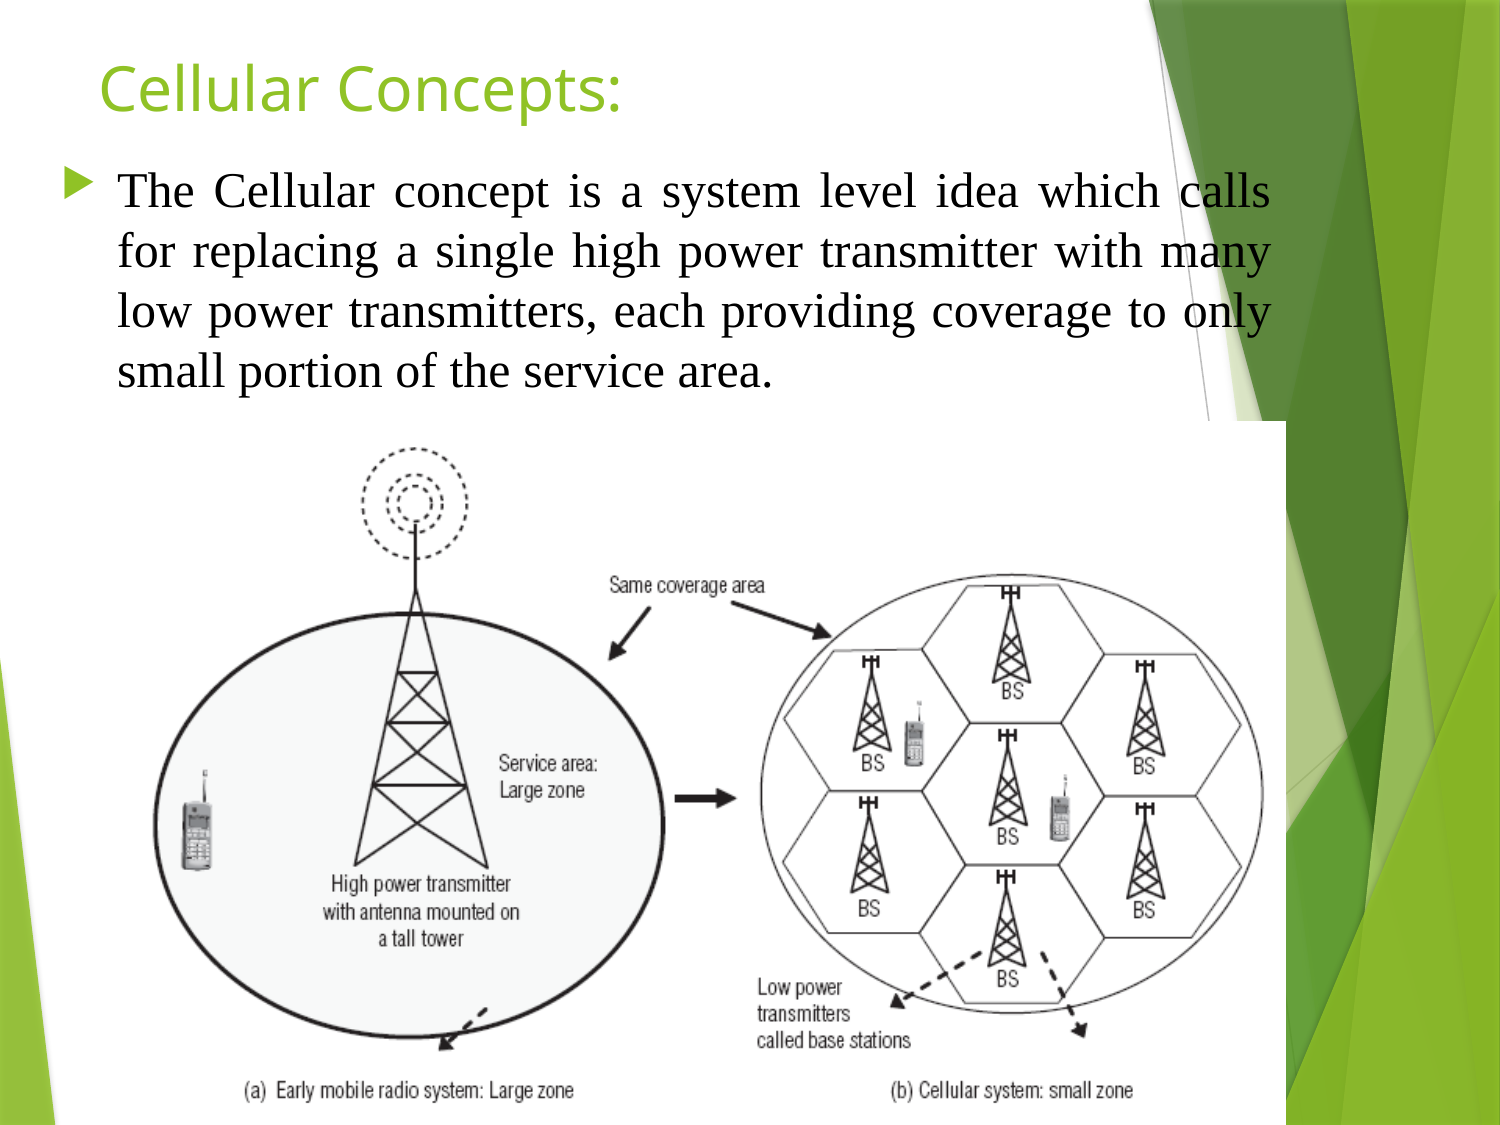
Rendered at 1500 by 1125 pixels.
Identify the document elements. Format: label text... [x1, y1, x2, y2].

list The Cellular concept is a system level idea which calls for replacing a single high power transmitter with many low power transmitters, each providing coverage to only small portion of the service area. [45, 149, 1288, 438]
title Cellular Concepts: [83, 37, 1301, 138]
picture [124, 421, 1287, 1125]
